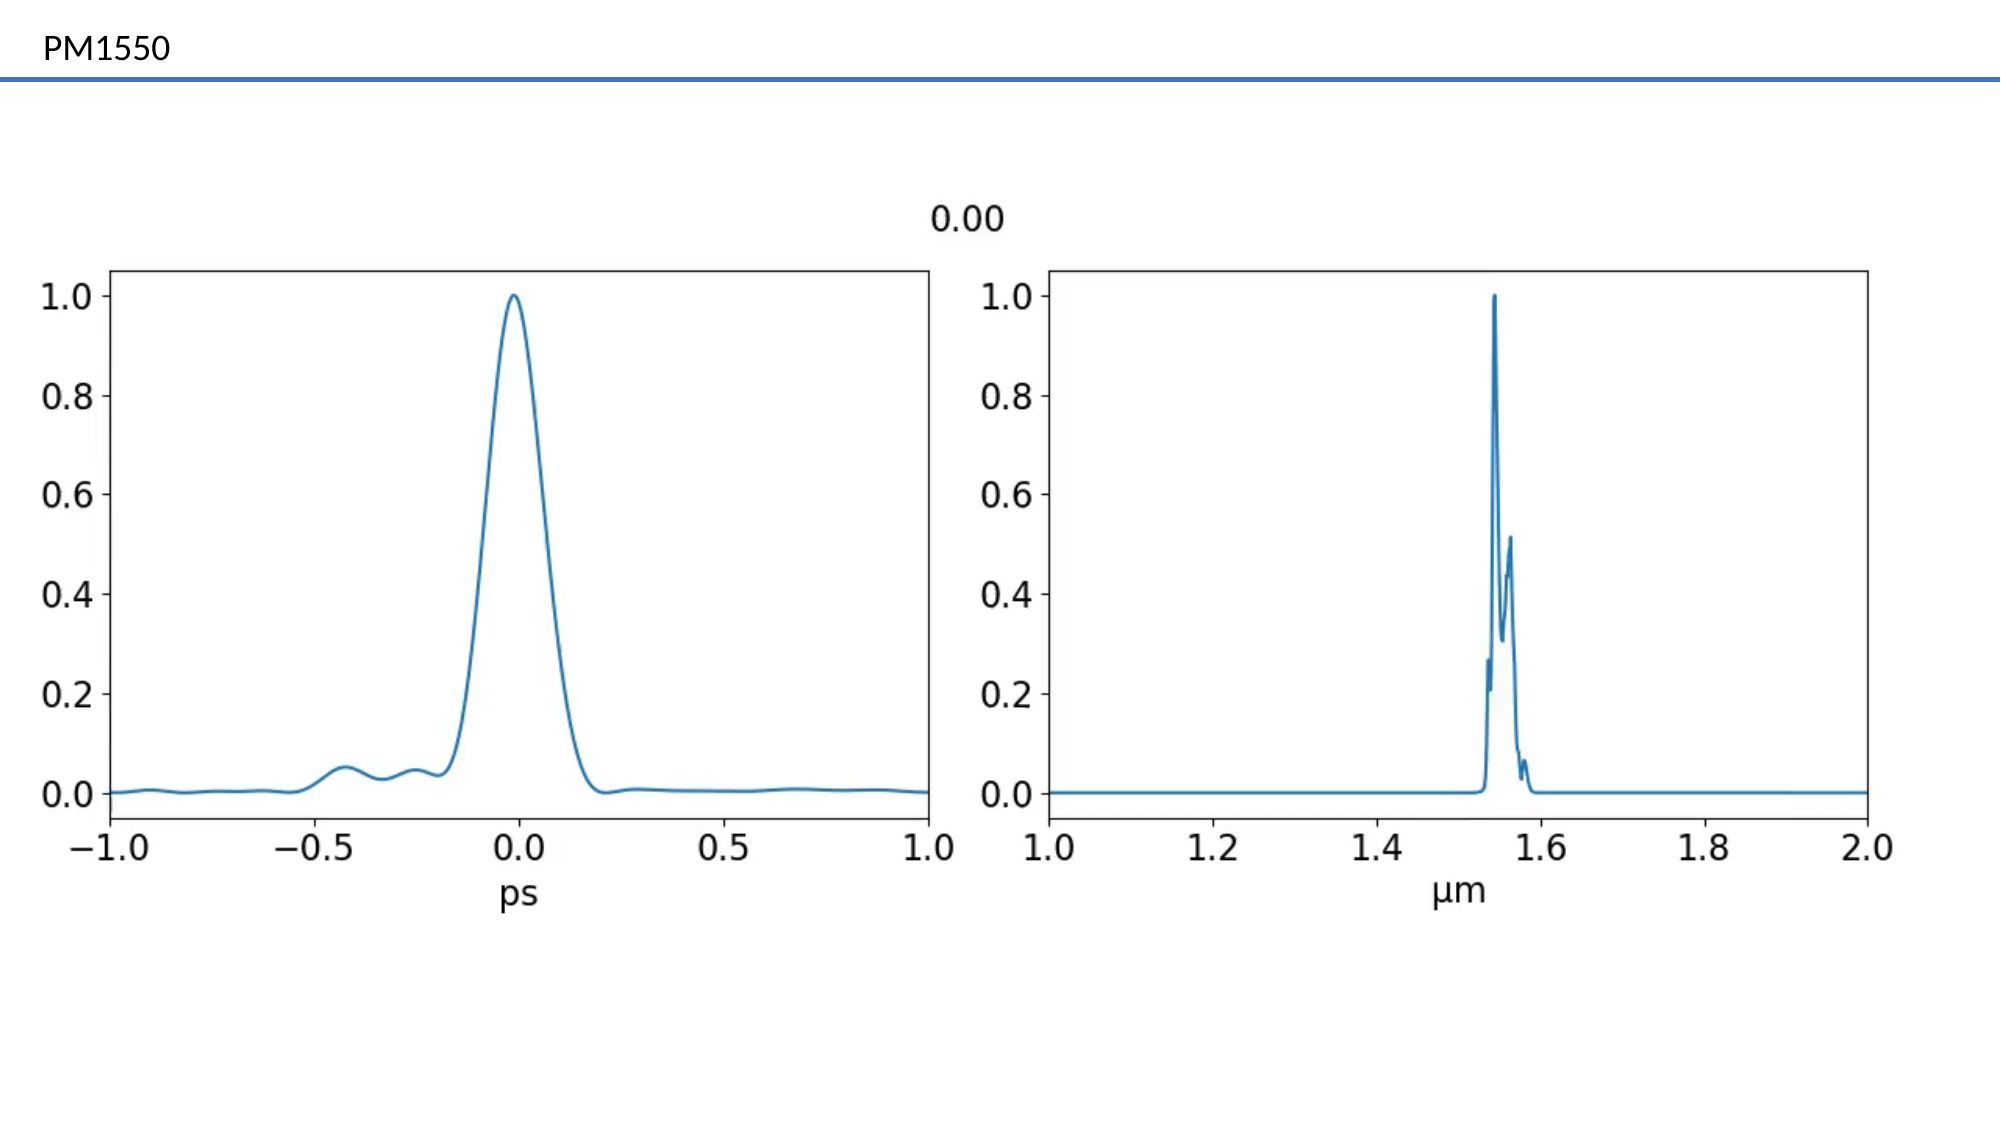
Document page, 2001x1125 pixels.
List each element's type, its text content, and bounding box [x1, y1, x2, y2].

text_box PM1550 [28, 15, 186, 75]
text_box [16, 187, 1920, 938]
